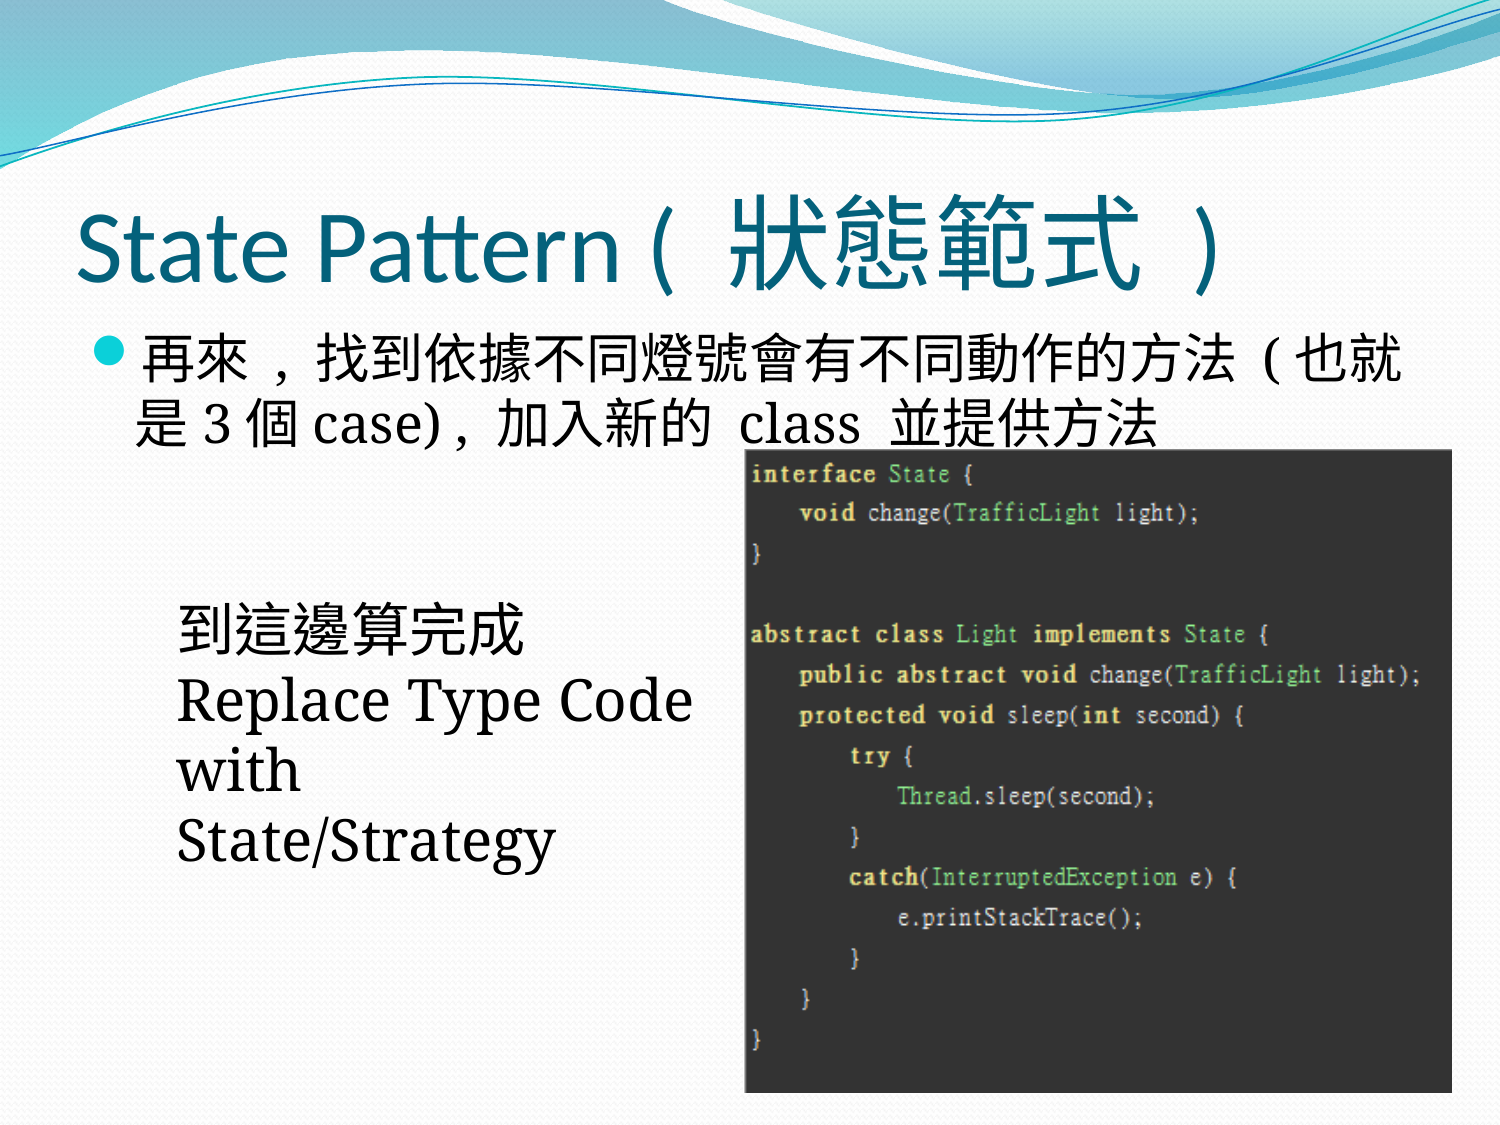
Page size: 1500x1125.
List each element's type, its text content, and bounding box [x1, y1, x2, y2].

list 再來 , 找到依據不同燈號會有不同動作的方法 (也就是3個case) , 加入新的 class 並提供方法 [75, 317, 1425, 1038]
title State Pattern ( 狀態範式 ) [75, 115, 1425, 303]
picture [742, 449, 1453, 1094]
text_box 到這邊算完成 Replace Type Code with State/Strategy [161, 586, 736, 926]
